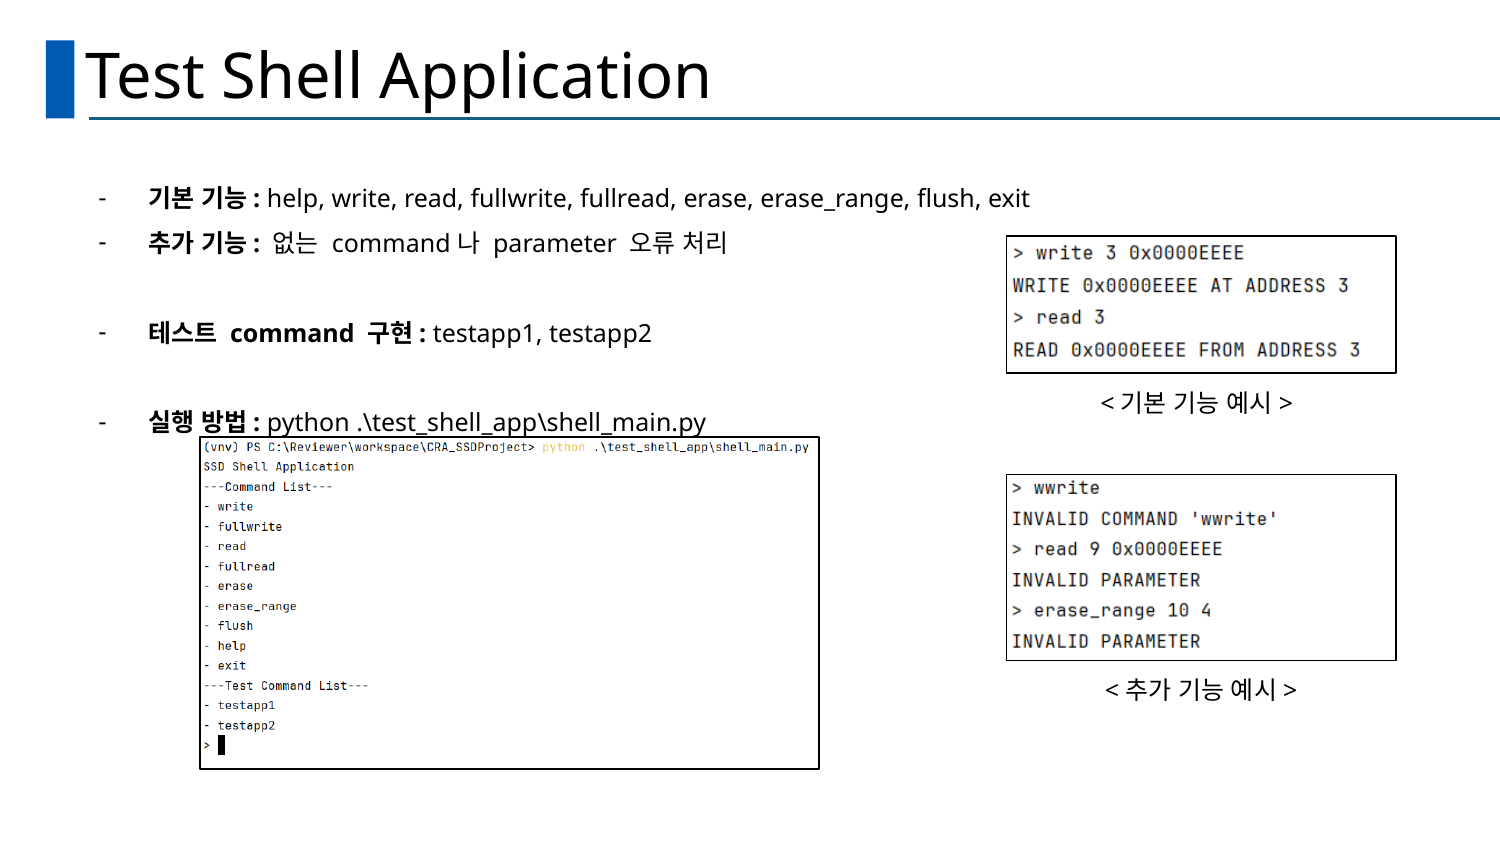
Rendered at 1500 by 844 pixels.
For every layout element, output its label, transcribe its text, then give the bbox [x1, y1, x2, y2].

picture [200, 437, 819, 769]
list 기본 기능: help, write, read, fullwrite, fullread, erase, erase_range, flush, exit 추가 기능: 없는 command나 parameter 오류 처리 테스트 command 구현: testapp1, testapp2 실행 방법: python .\test_shell_app\shell_main.py [62, 161, 1356, 769]
title Test Shell Application [74, 38, 1369, 119]
text_box <기본 기능 예시> [1049, 381, 1344, 439]
picture [1006, 474, 1396, 660]
text_box <추가 기능 예시> [1053, 669, 1349, 726]
picture [1006, 236, 1396, 373]
